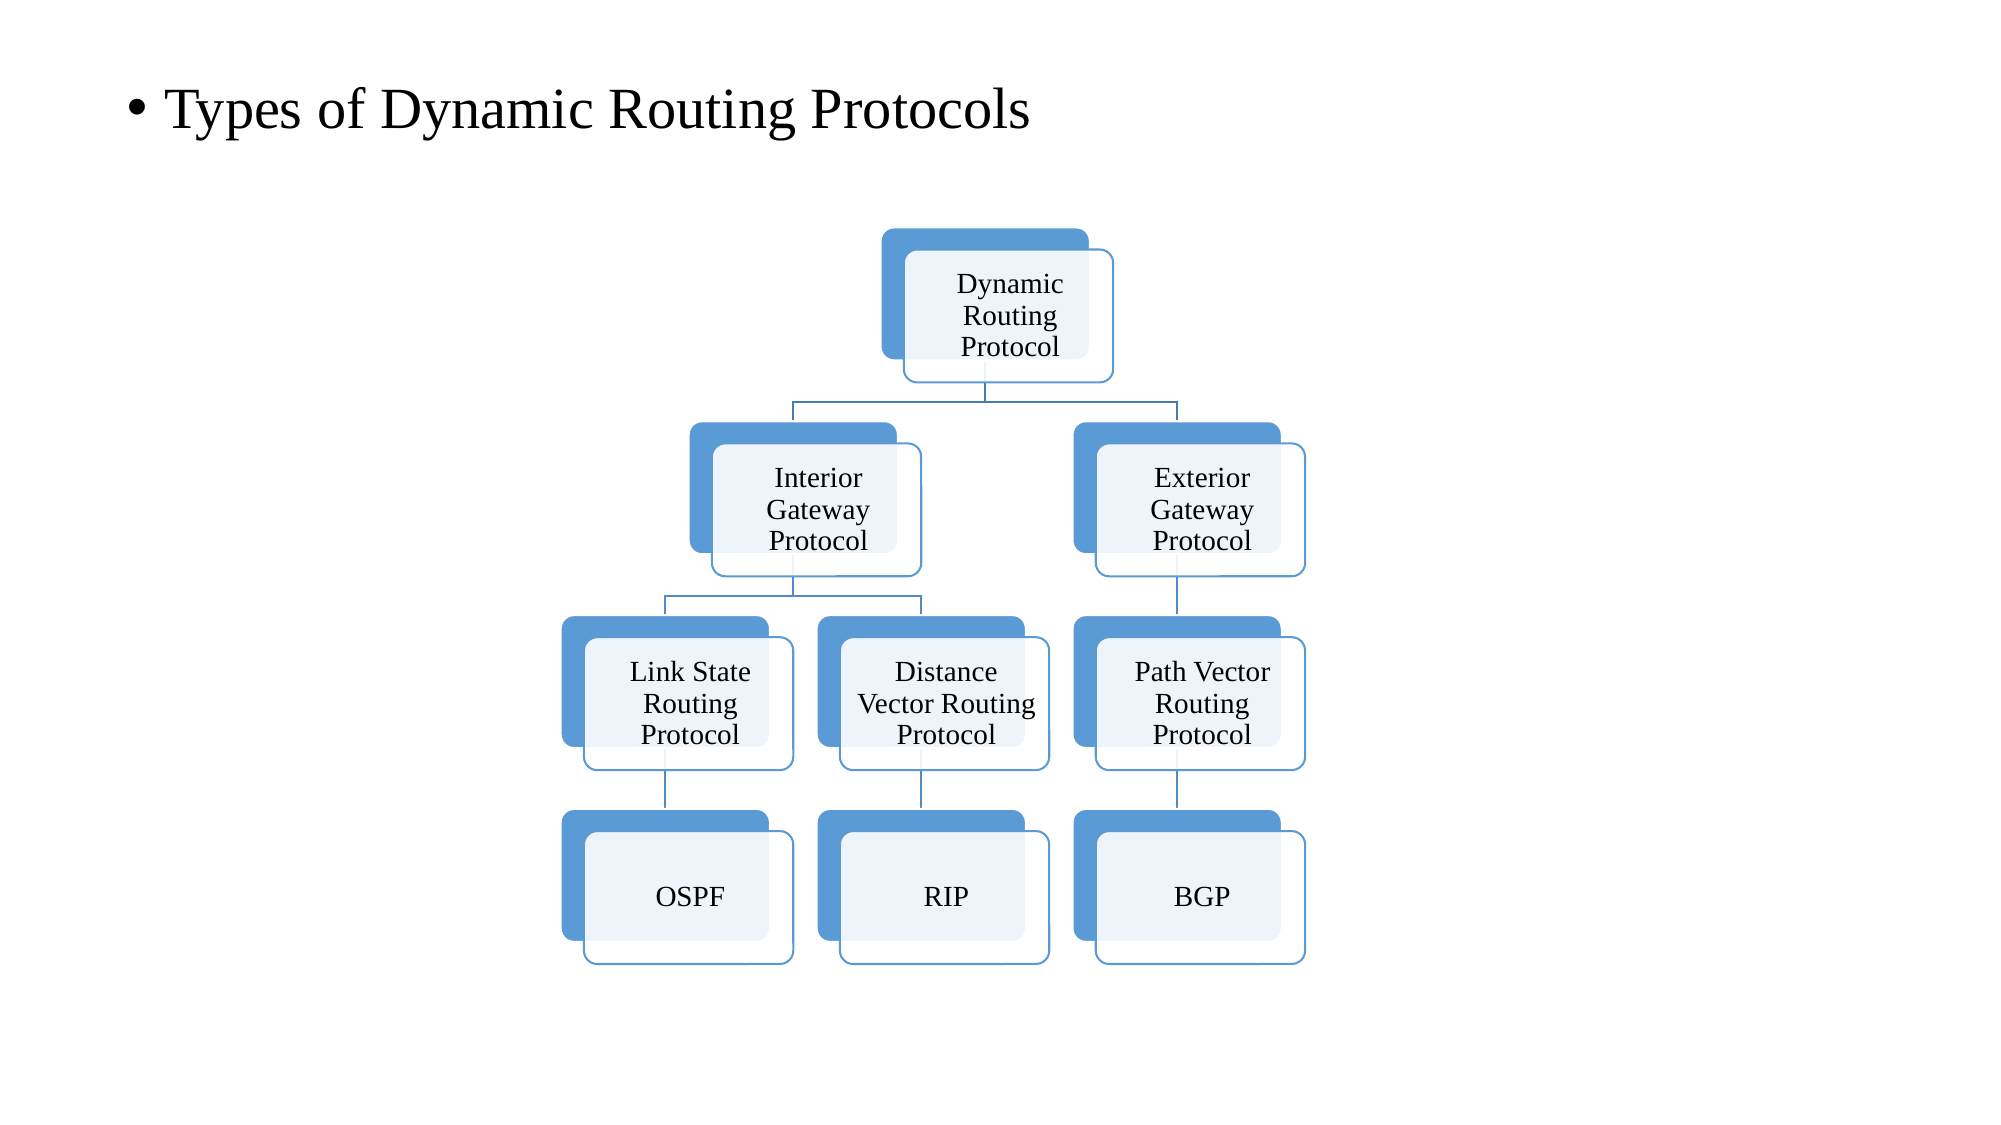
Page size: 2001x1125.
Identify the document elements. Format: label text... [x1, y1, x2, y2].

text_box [179, 227, 1687, 965]
list Types of Dynamic Routing Protocols [111, 70, 1837, 1007]
